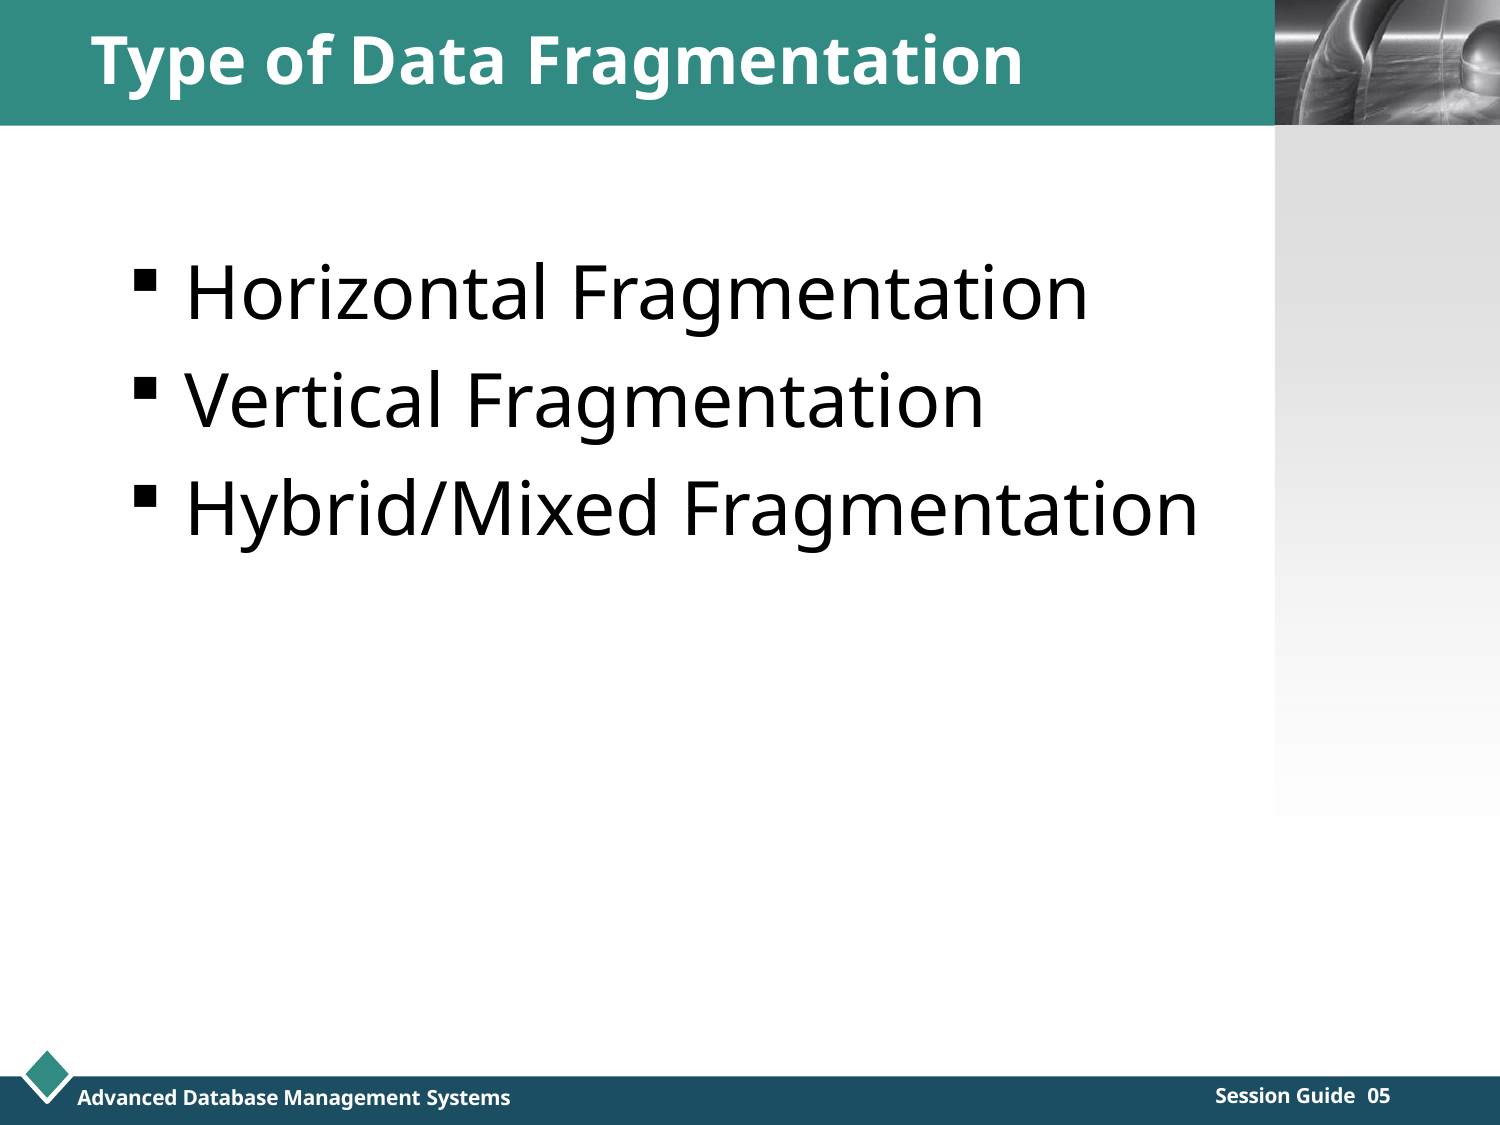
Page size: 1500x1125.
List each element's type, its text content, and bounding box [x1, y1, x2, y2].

title Type of Data Fragmentation [87, 16, 1143, 207]
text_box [1274, 0, 1500, 913]
footer Advanced Database Management Systems [75, 1082, 572, 1125]
text_box Horizontal Fragmentation Vertical Fragmentation Hybrid/Mixed Fragmentation [126, 224, 1262, 551]
slide_number Session Guide 05 [1213, 1080, 1425, 1125]
